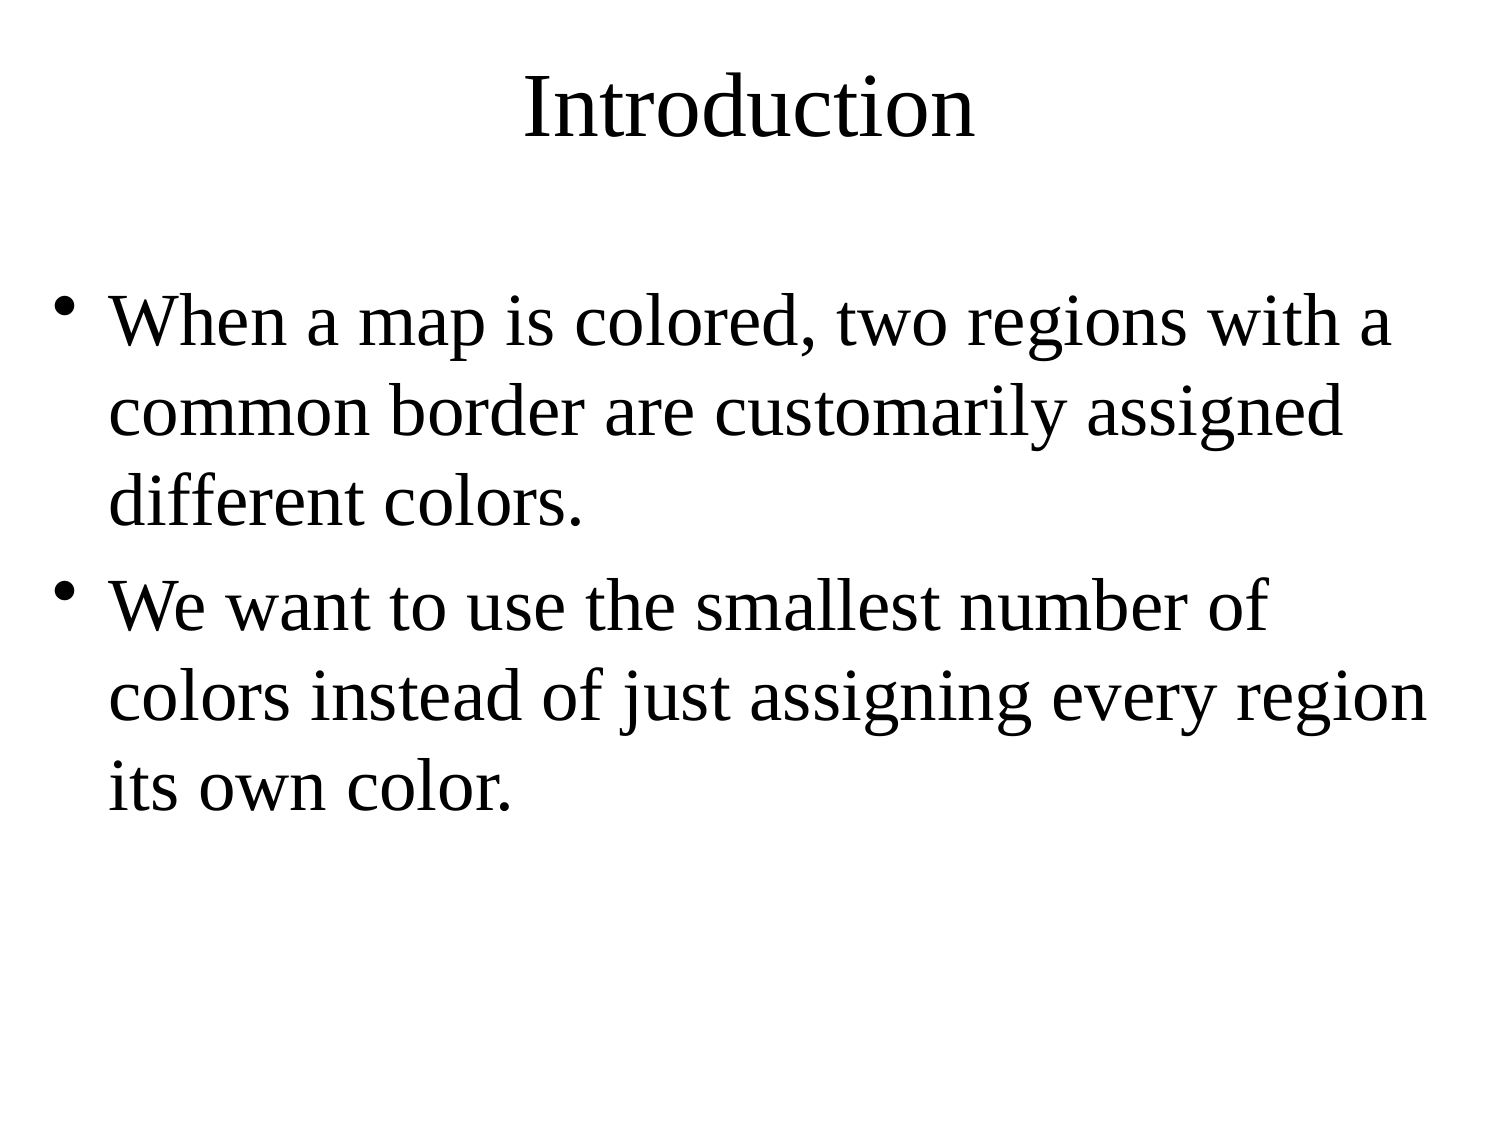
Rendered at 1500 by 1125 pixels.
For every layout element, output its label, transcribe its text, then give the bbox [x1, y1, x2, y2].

title Introduction [75, 24, 1425, 175]
list When a map is colored, two regions with a common border are customarily assigned different colors. We want to use the smallest number of colors instead of just assigning every region its own color. [37, 262, 1463, 988]
